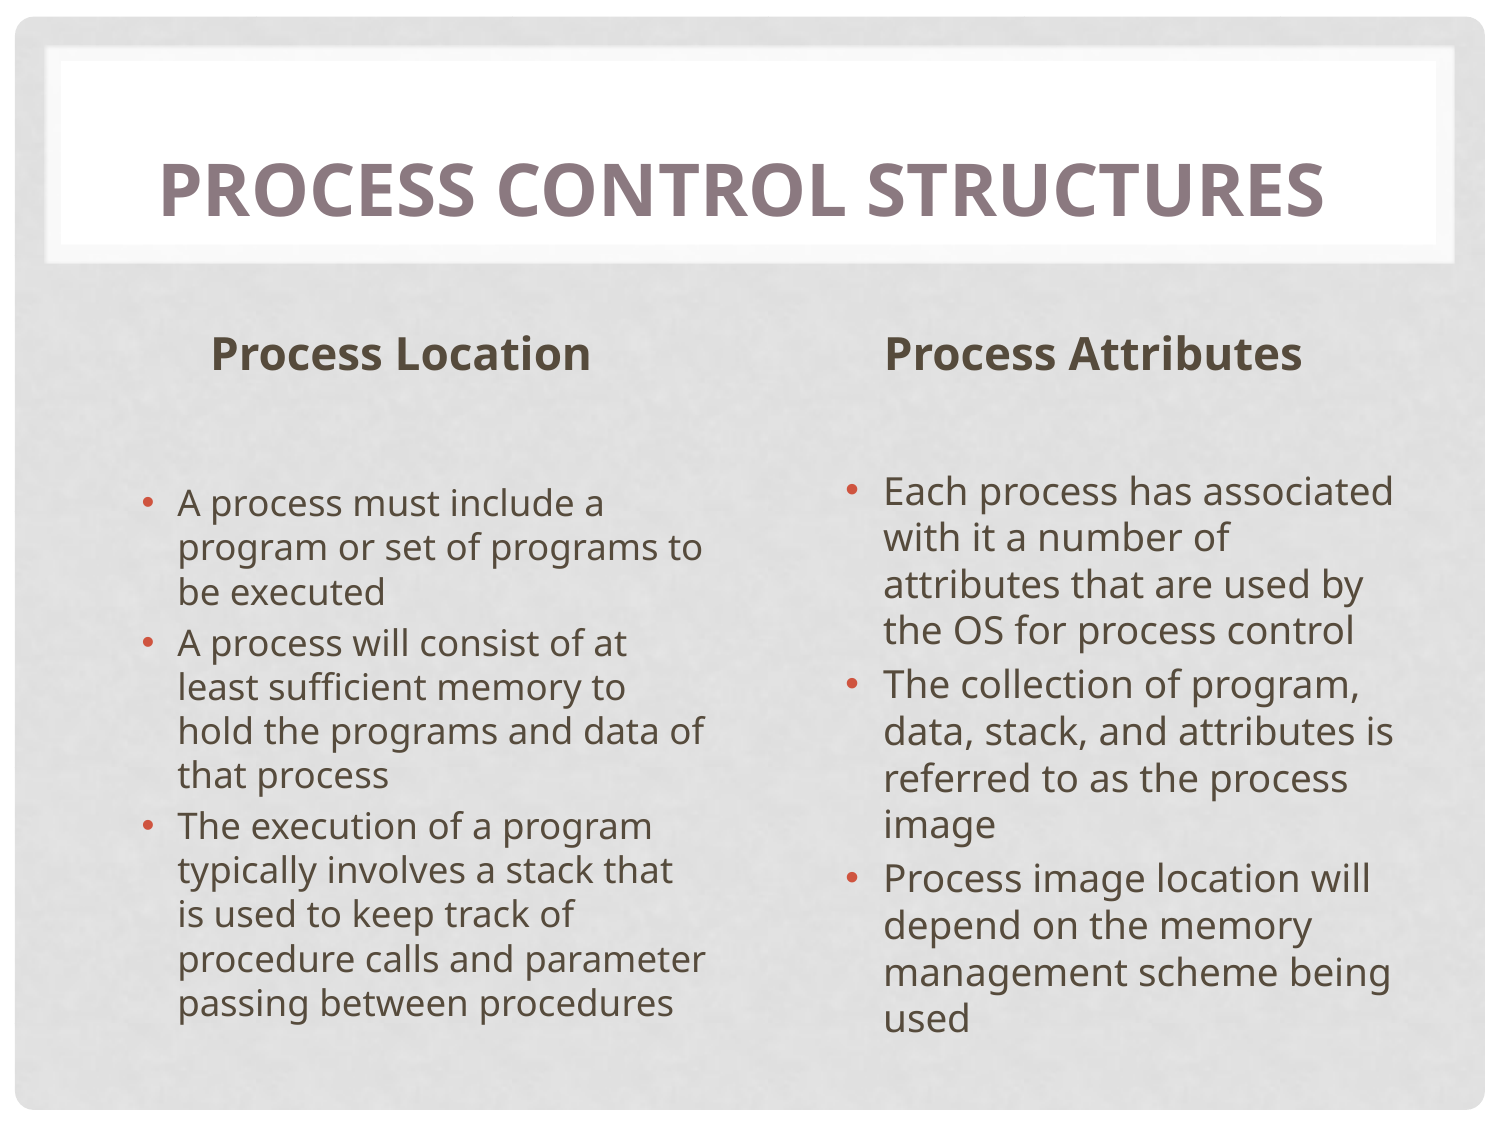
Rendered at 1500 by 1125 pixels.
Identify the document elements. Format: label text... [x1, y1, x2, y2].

list A process must include a program or set of programs to be executed A process will consist of at least sufficient memory to hold the programs and data of that process The execution of a program typically involves a stack that is used to keep track of procedure calls and parameter passing between procedures [62, 412, 725, 1050]
list Process Location [69, 282, 733, 388]
title Process Control Structures [99, 75, 1384, 300]
list Process Attributes [761, 282, 1425, 388]
list Each process has associated with it a number of attributes that are used by the OS for process control The collection of program, data, stack, and attributes is referred to as the process image Process image location will depend on the memory management scheme being used [762, 458, 1413, 1063]
